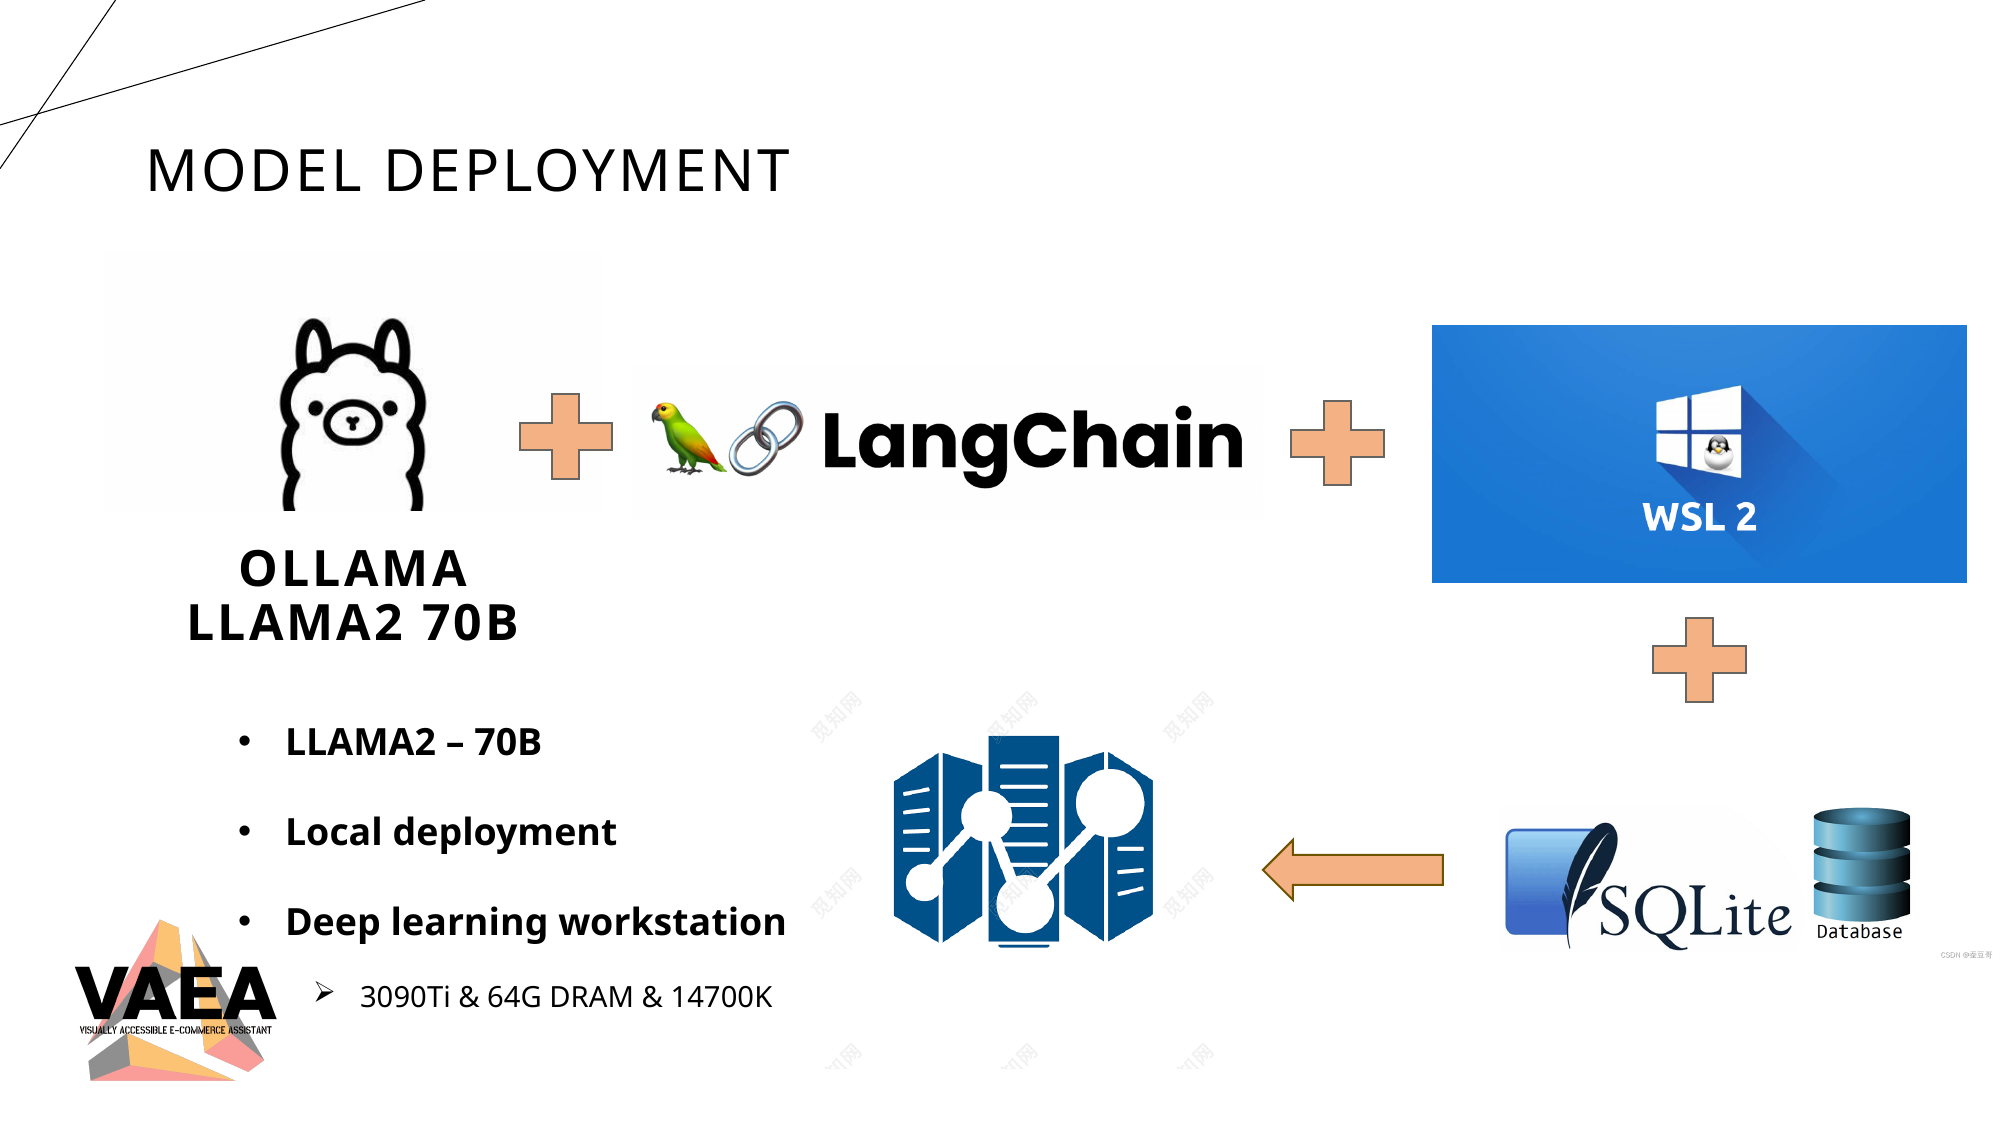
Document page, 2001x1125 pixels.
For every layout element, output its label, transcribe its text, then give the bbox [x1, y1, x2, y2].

text_box [1652, 617, 1747, 703]
picture [1432, 325, 1967, 583]
text_box LLAMA2 – 70B Local deployment Deep learning workstation 3090Ti & 64G DRAM & 14700K [223, 666, 748, 1021]
picture [104, 250, 602, 511]
text_box Model deployment [49, 73, 888, 272]
text_box [602, 422, 613, 451]
picture [633, 365, 1263, 521]
picture [748, 629, 1298, 1069]
text_box [1298, 853, 1444, 886]
picture [69, 914, 282, 1086]
picture [1466, 782, 2000, 963]
text_box OLLAMA Llama2 70B [116, 545, 589, 650]
text_box [1290, 400, 1385, 486]
